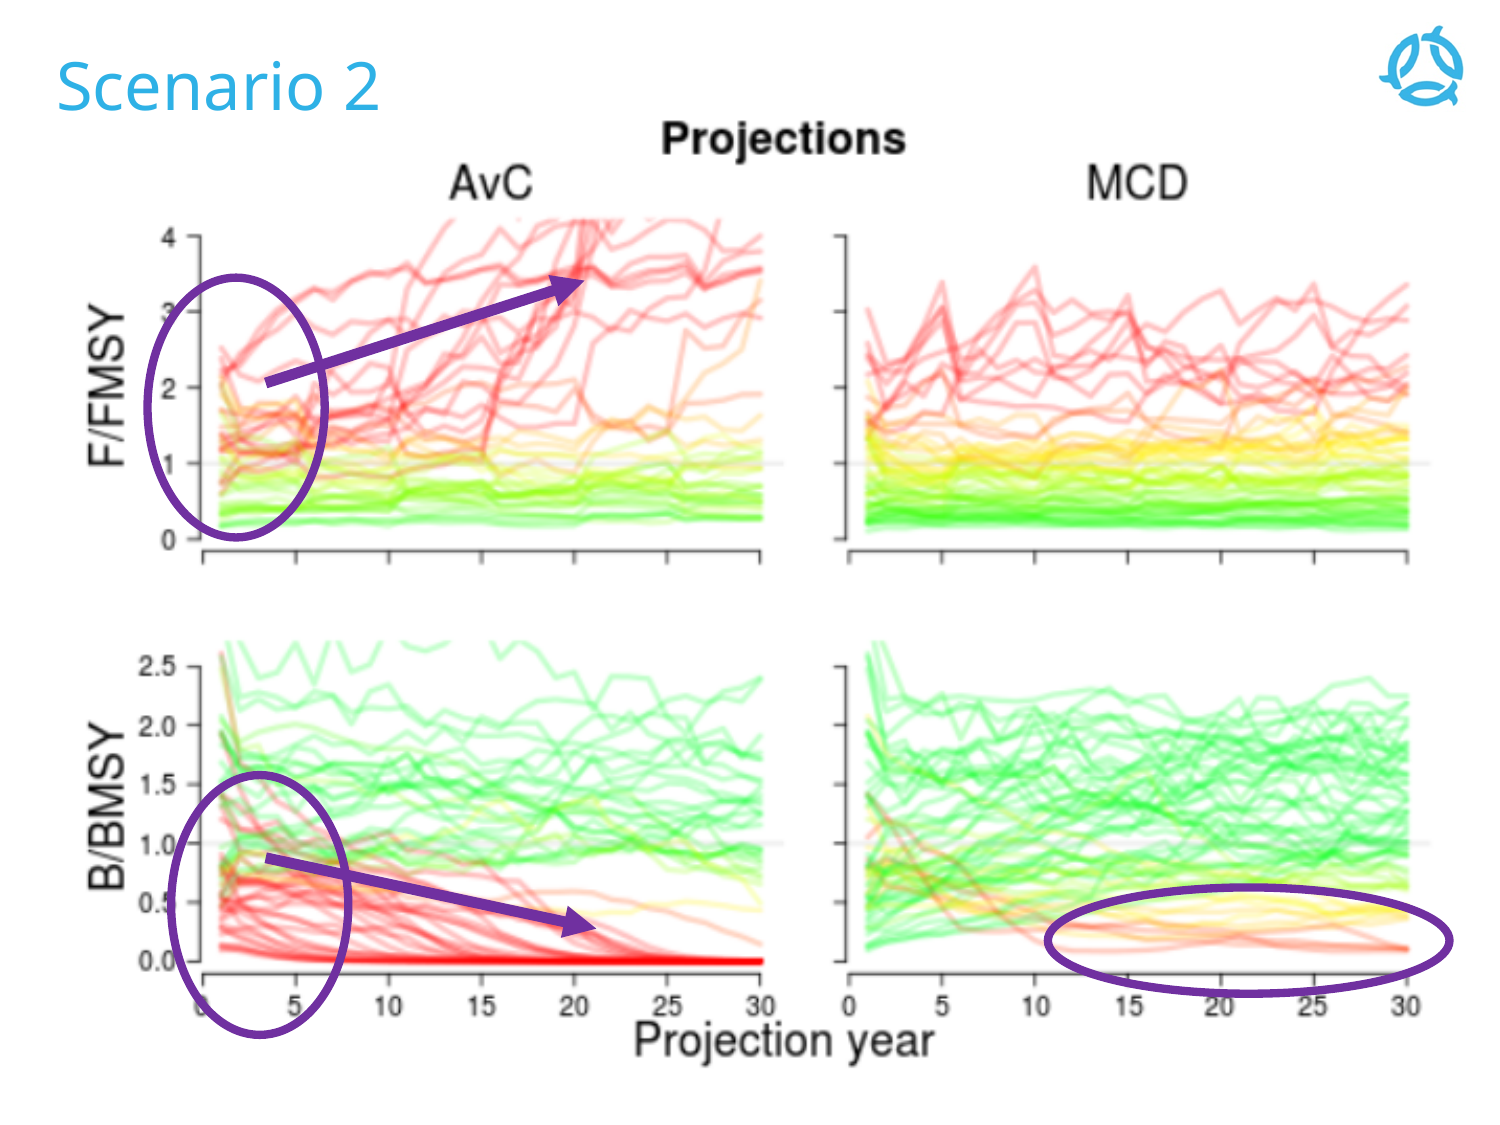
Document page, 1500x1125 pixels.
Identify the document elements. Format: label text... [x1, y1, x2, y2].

title Scenario 2 [41, 0, 1336, 198]
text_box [265, 857, 597, 929]
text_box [265, 280, 585, 384]
picture [64, 113, 1450, 1087]
picture [1376, 22, 1471, 112]
